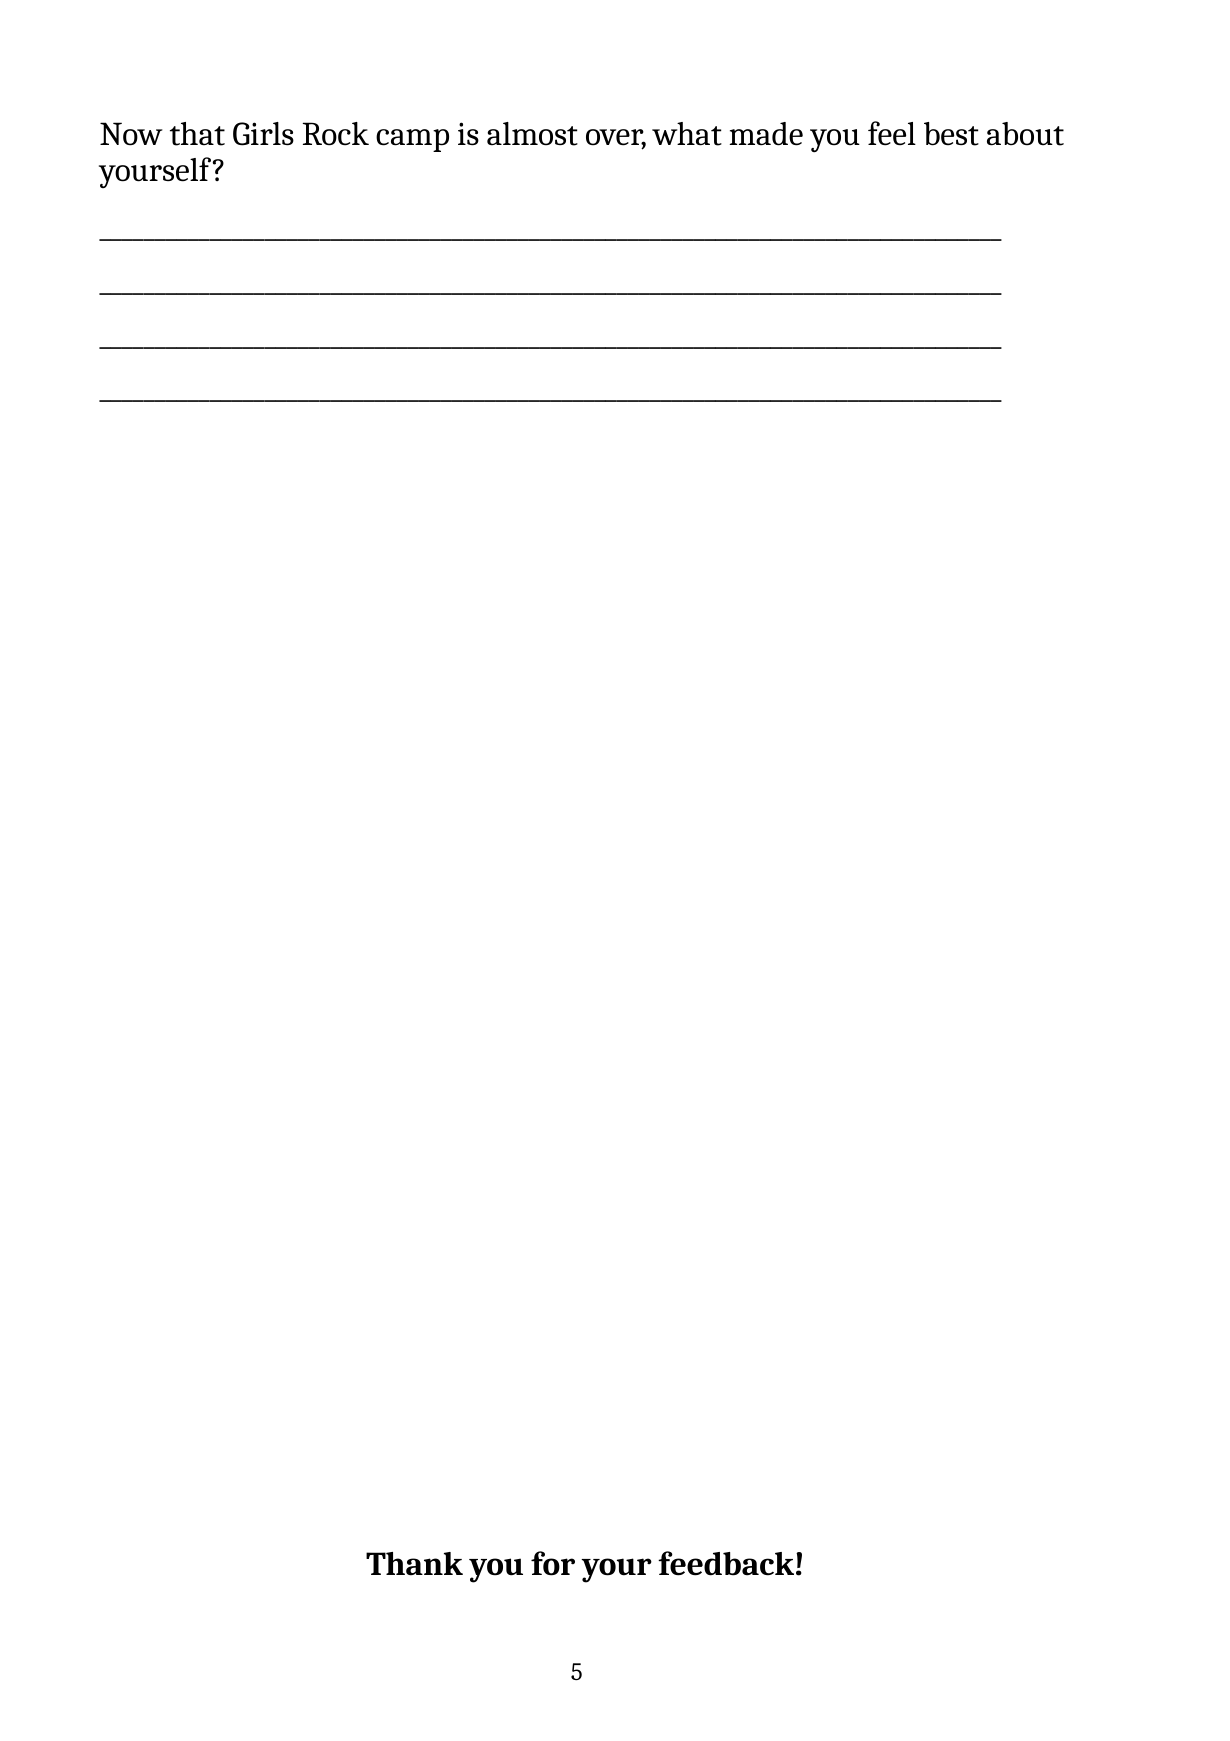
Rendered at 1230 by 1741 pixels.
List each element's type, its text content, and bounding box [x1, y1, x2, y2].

text_box 5 [556, 1647, 637, 1693]
title Now that Girls Rock camp is almost over, what made you feel best about yourself? __________________________________________________________________________________ __________________________________________________________________________________ __________________________________________________________________________________ __________________________________________________________________________________ [84, 92, 1146, 429]
text_box Thank you for your feedback! [351, 1535, 1230, 1590]
